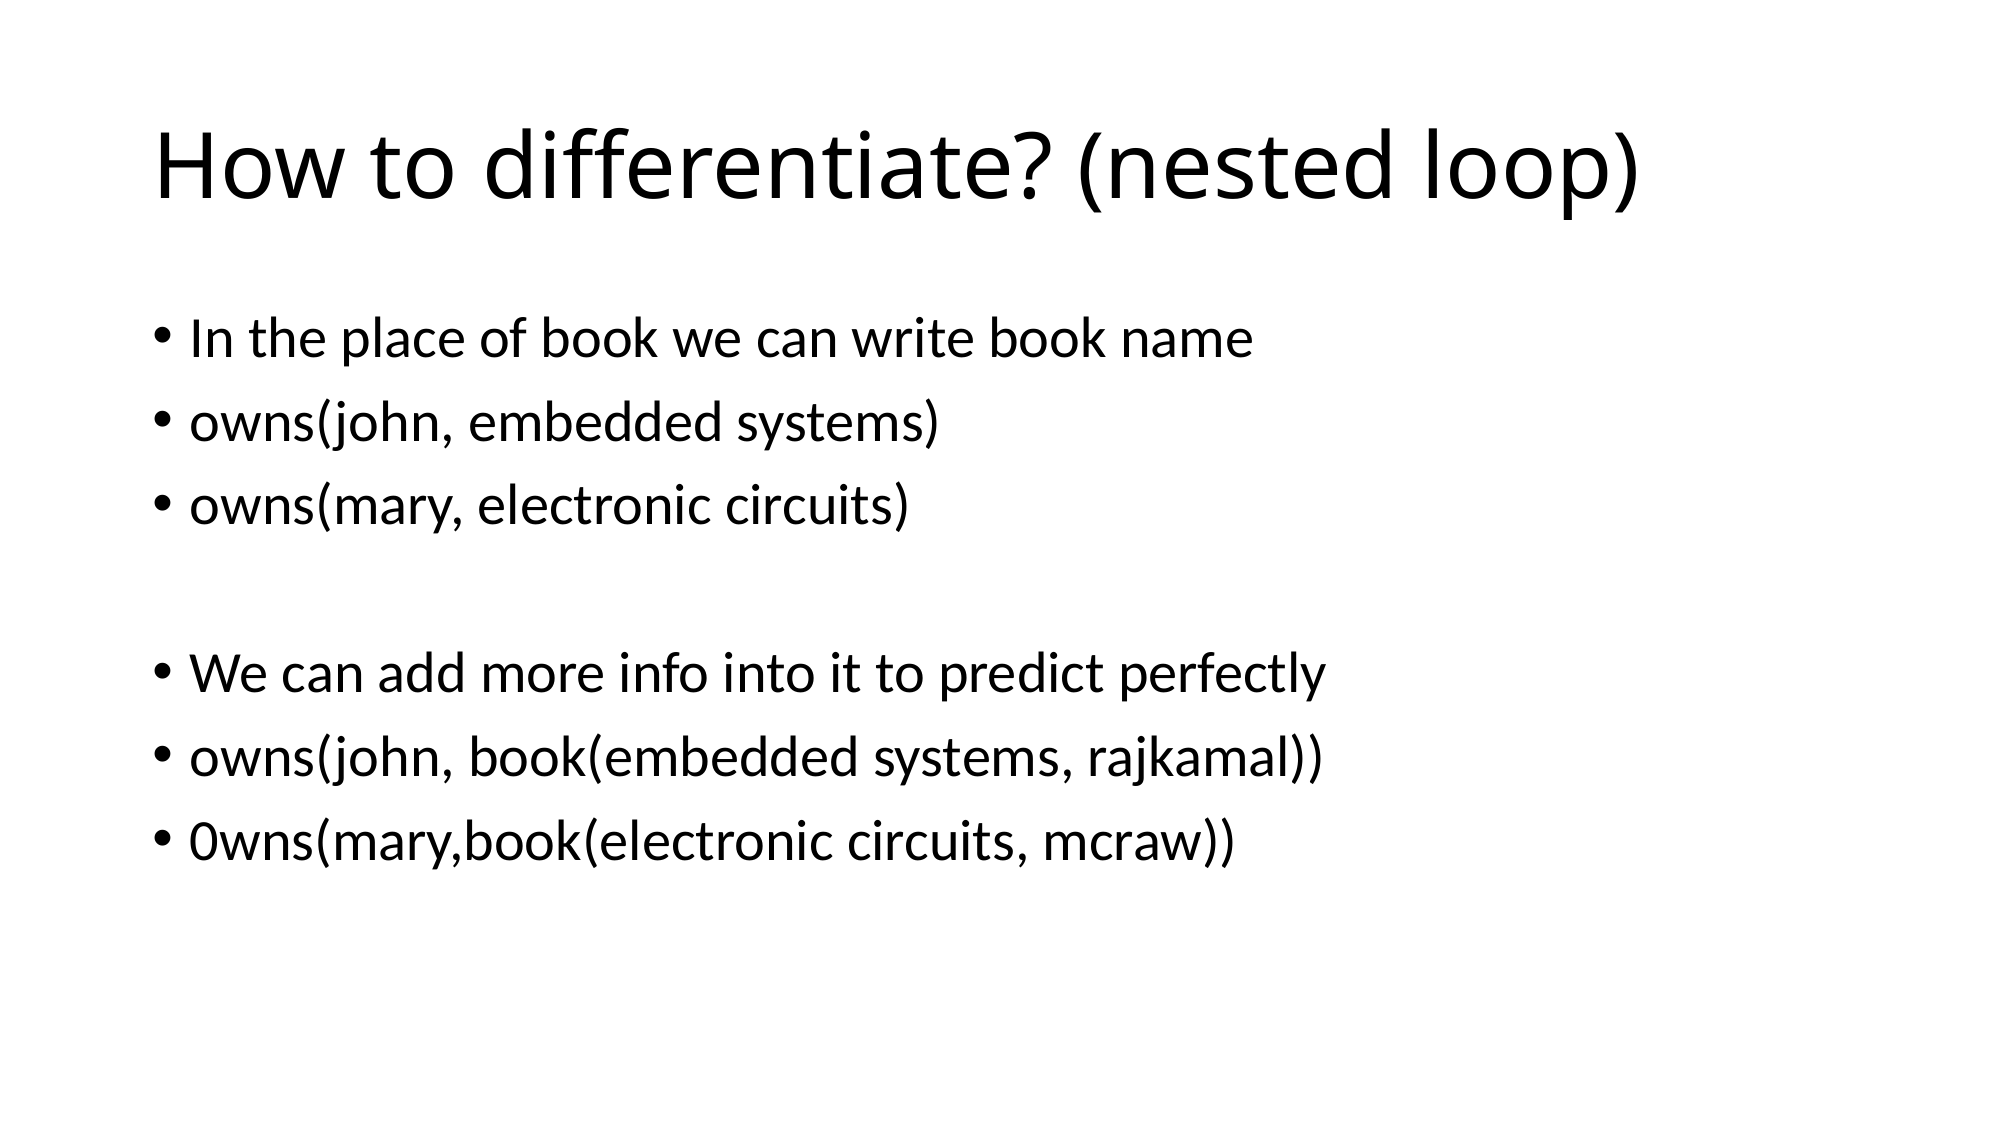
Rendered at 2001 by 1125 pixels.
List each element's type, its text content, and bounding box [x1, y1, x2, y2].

title How to differentiate? (nested loop) [137, 59, 1863, 278]
list In the place of book we can write book name owns(john, embedded systems) owns(mary, electronic circuits) We can add more info into it to predict perfectly owns(john, book(embedded systems, rajkamal)) 0wns(mary,book(electronic circuits, mcraw)) [137, 299, 1863, 1014]
